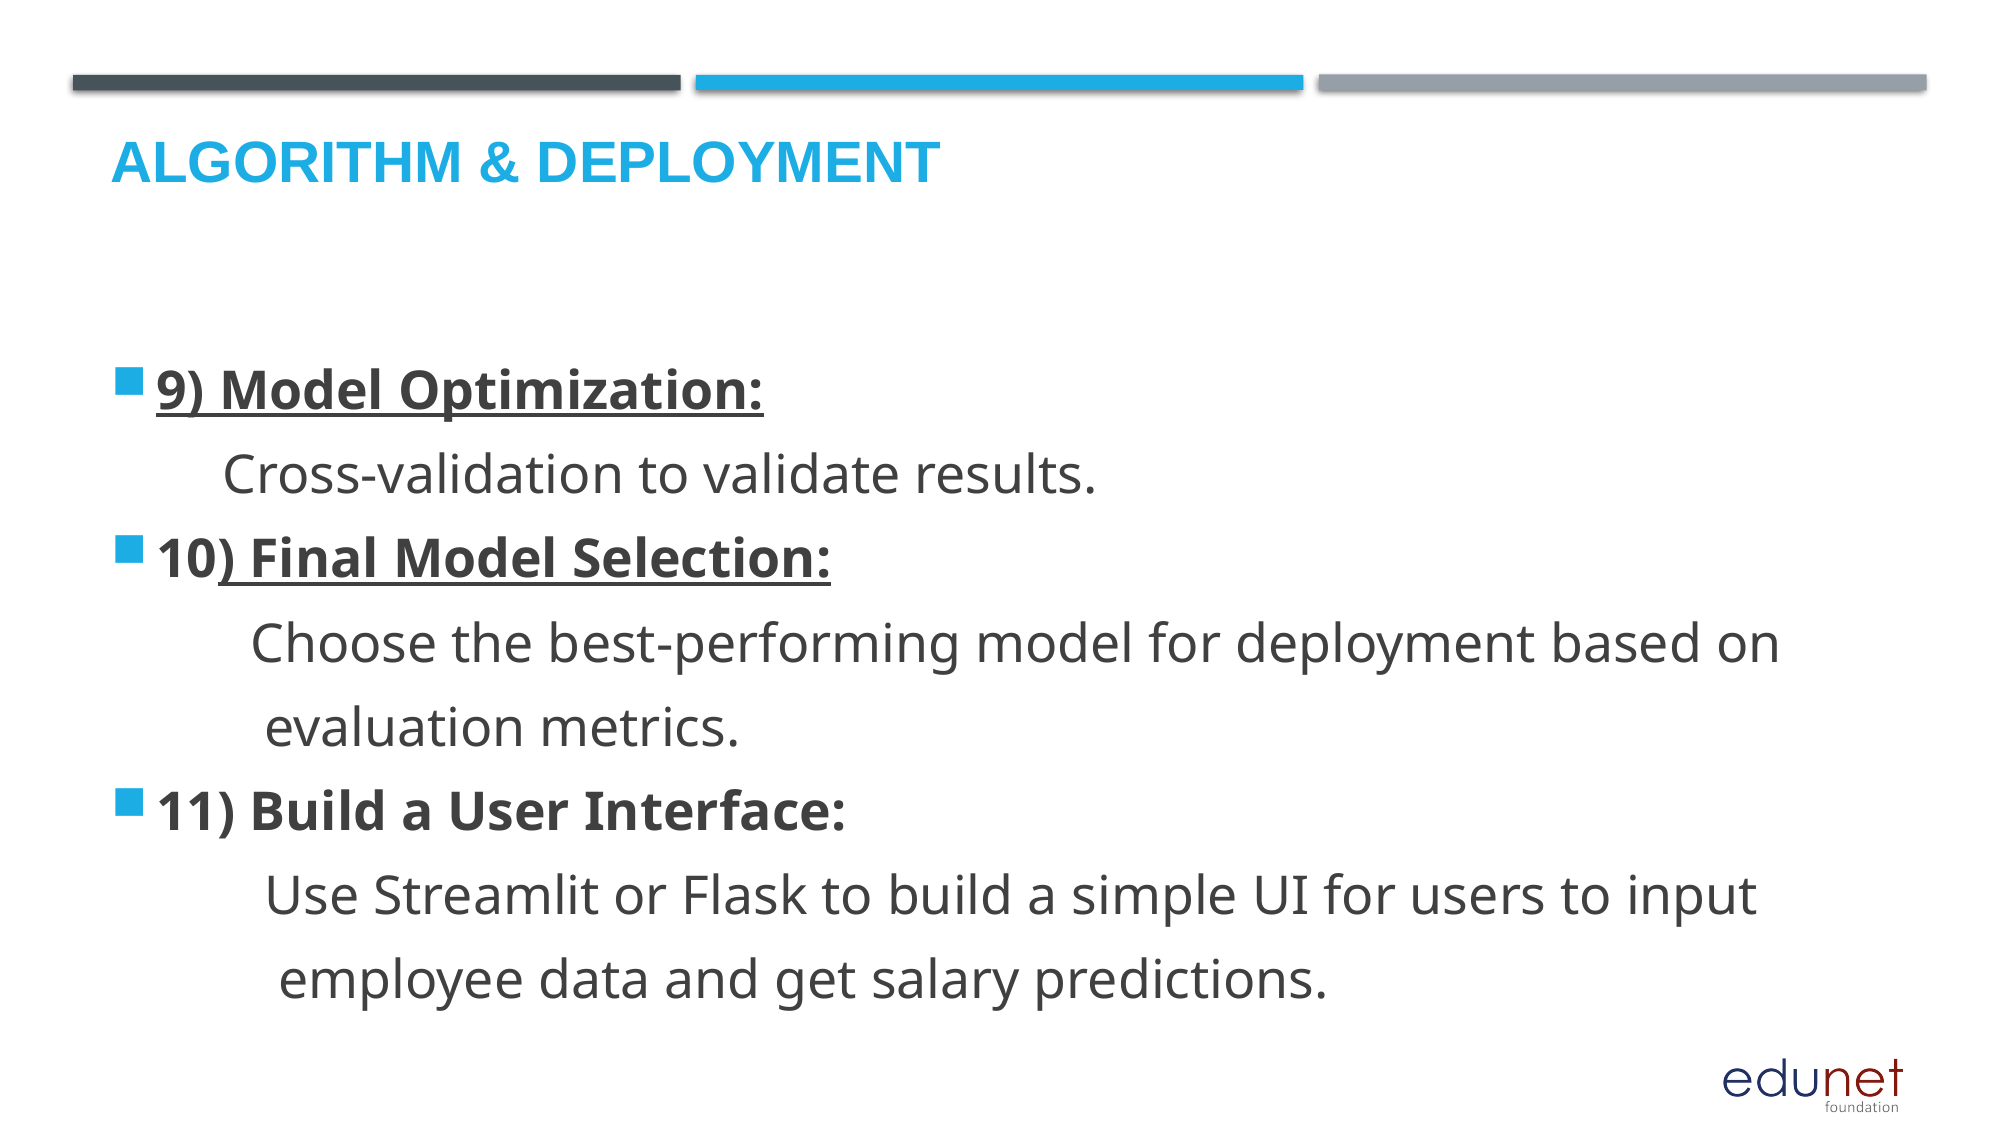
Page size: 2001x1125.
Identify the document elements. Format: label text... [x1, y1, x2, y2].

list 9) Model Optimization: Cross-validation to validate results. 10) Final Model Selection: Choose the best-performing model for deployment based on evaluation metrics. 11) Build a User Interface: Use Streamlit or Flask to build a simple UI for users to input employee data and get salary predictions. [95, 213, 1905, 1058]
title Algorithm & Deployment [95, 115, 1905, 203]
picture [1719, 1058, 1905, 1116]
